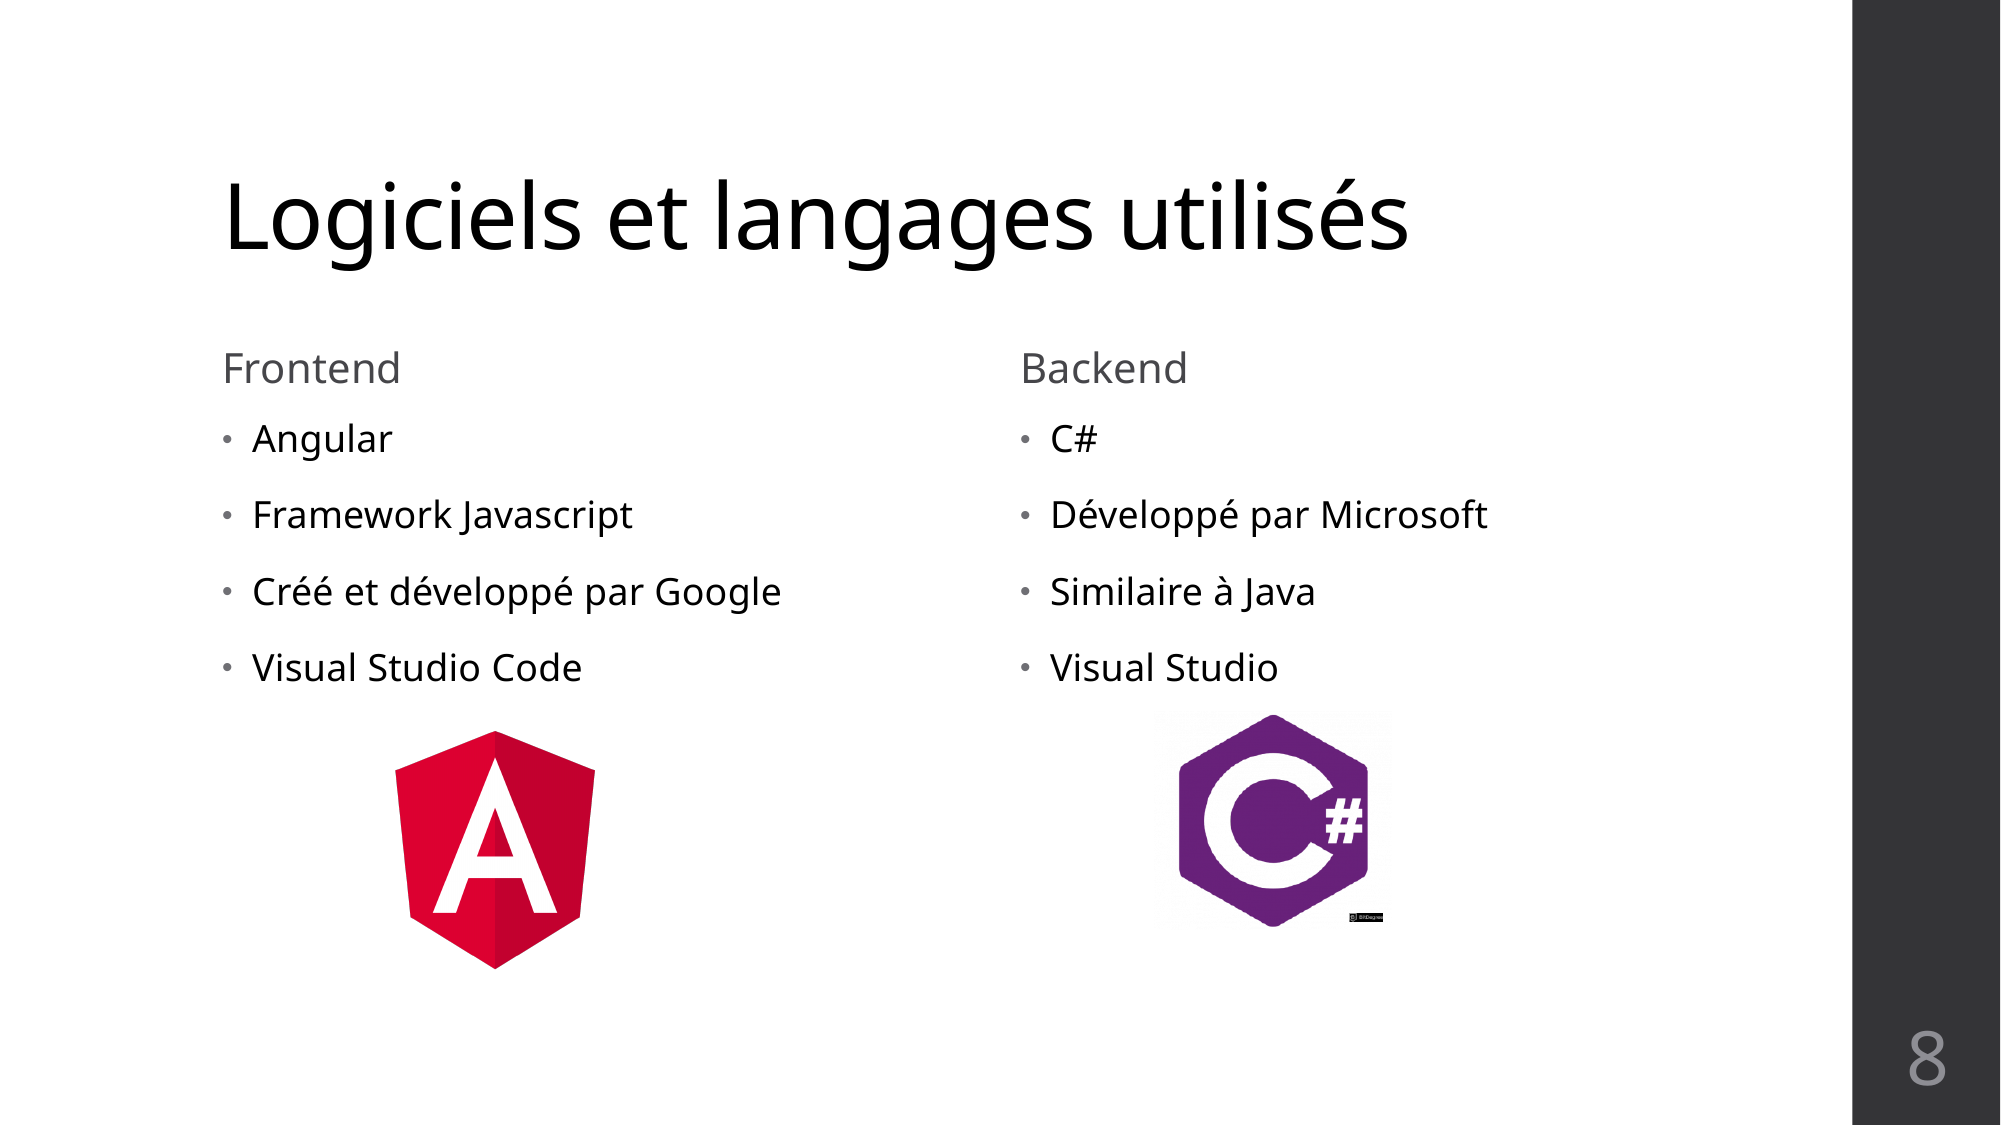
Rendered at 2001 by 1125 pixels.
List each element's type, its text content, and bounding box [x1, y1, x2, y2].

picture [1153, 711, 1392, 930]
list Angular Framework Javascript Créé et développé par Google Visual Studio Code [206, 411, 942, 1013]
list Frontend [206, 281, 942, 402]
title Logiciels et langages utilisés [206, 60, 1797, 278]
list Backend [1005, 281, 1740, 402]
picture [361, 694, 629, 993]
list C# Développé par Microsoft Similaire à Java Visual Studio [1005, 411, 1740, 1013]
slide_number 8 [1852, 1012, 2000, 1110]
